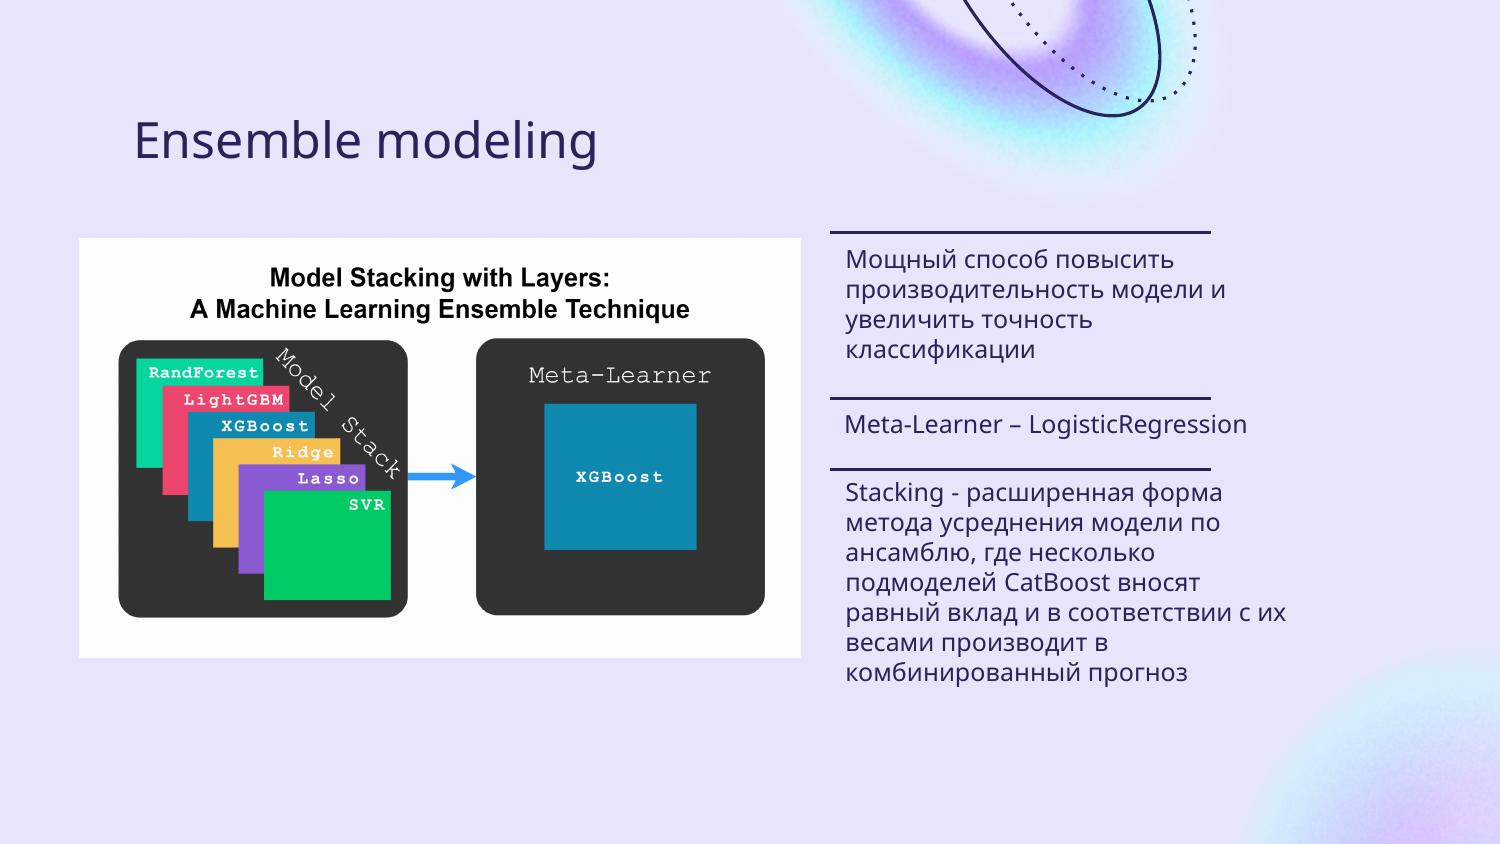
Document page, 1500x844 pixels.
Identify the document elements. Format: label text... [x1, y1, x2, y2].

picture [968, 0, 1158, 114]
title Ensemble modeling [118, 91, 951, 186]
picture [79, 238, 801, 658]
picture [1225, 601, 1500, 844]
title Mощный способ повысить производительность модели и увеличить точность классификации [830, 244, 1262, 363]
title Stacking - расширенная форма метода усреднения модели по ансамблю, где несколько подмоделей CatBoost вносят равный вклад и в соответствии с их весами производит в комбинированный прогноз [830, 457, 1307, 706]
title Meta-Learner – LogisticRegression [829, 400, 1358, 448]
picture [678, 0, 1235, 228]
